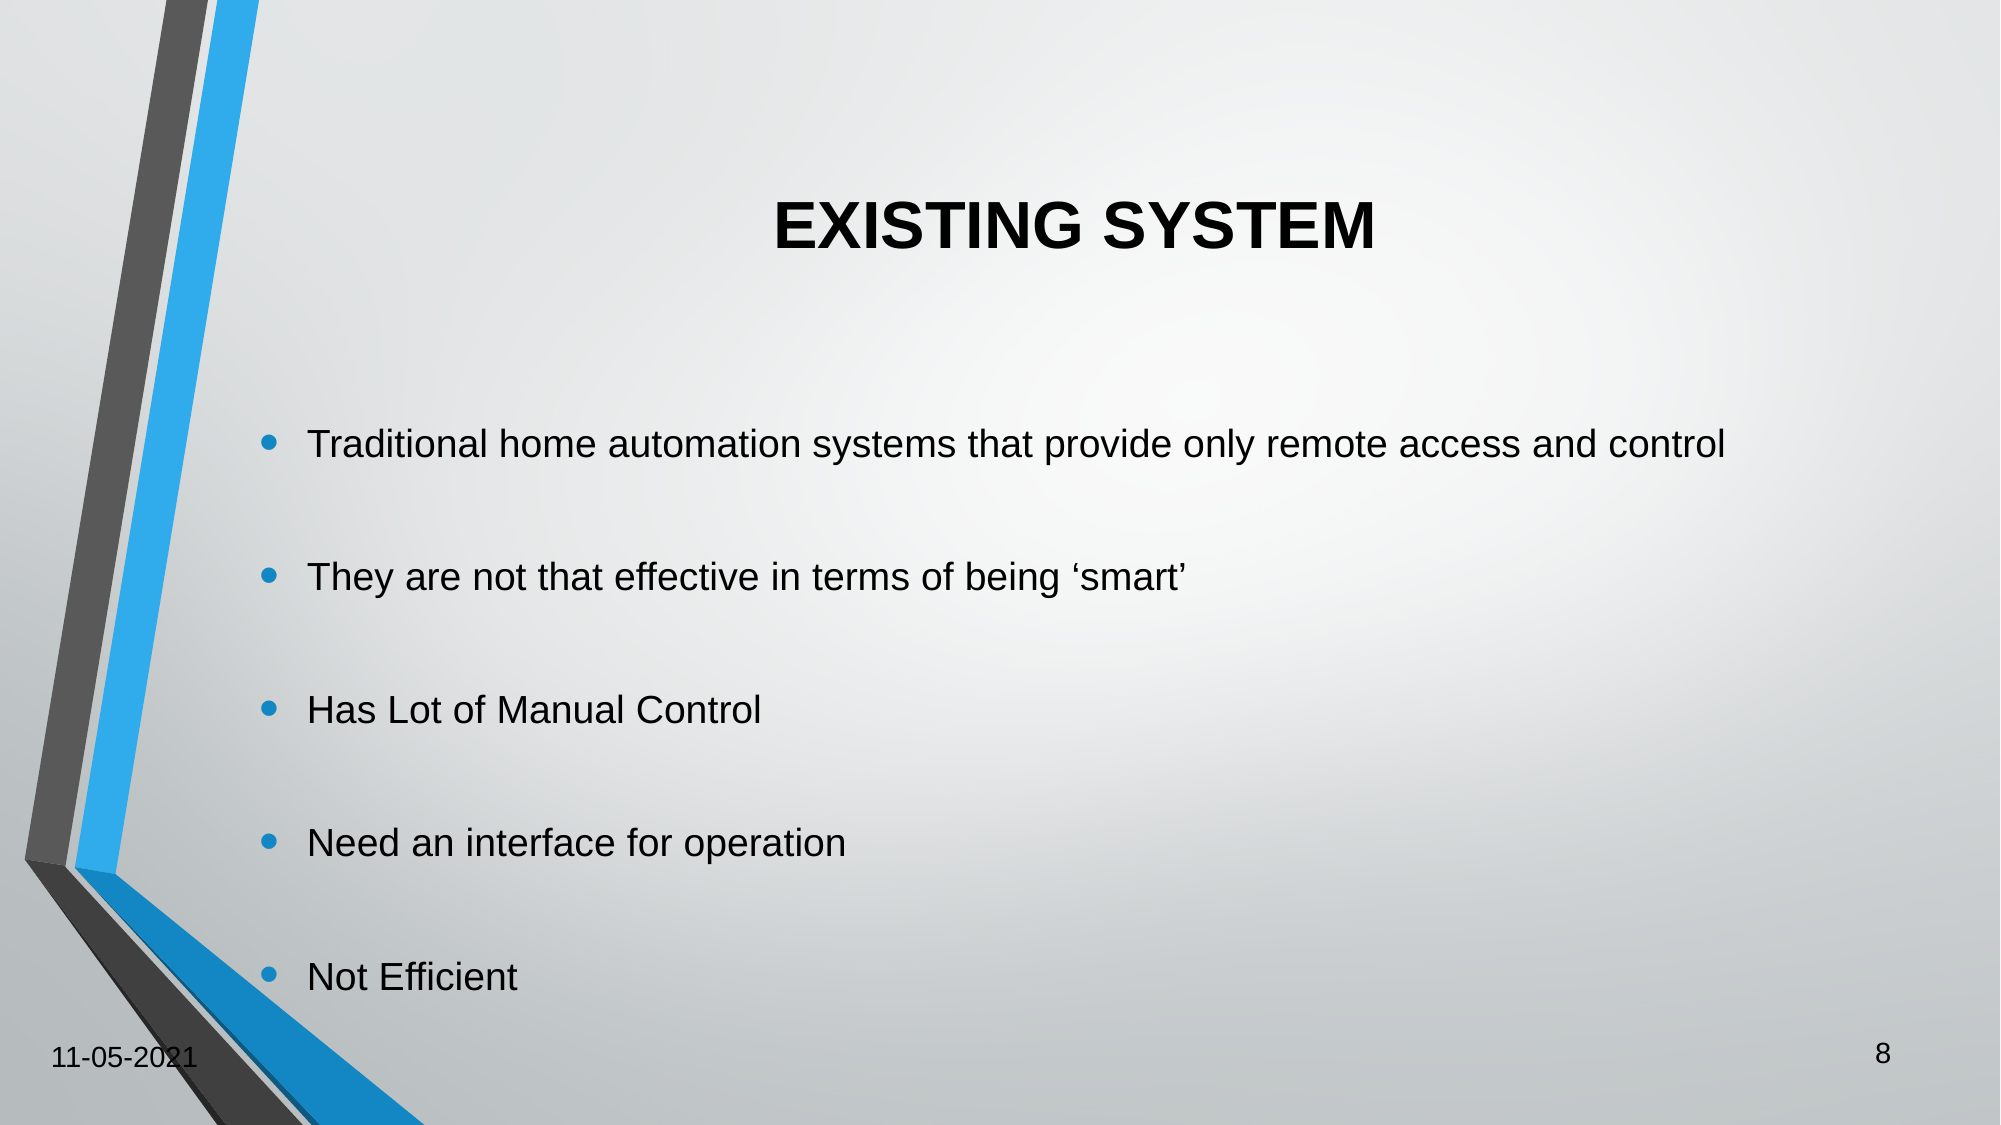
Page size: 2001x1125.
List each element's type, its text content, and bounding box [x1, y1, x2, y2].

slide_number 8 [1815, 1020, 1907, 1083]
title EXISTING SYSTEM [244, 102, 1907, 342]
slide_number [35, 1025, 299, 1087]
list Traditional home automation systems that provide only remote access and control They are not that effective in terms of being ‘smart’ Has Lot of Manual Control Need an interface for operation Not Efficient [244, 410, 1907, 1010]
